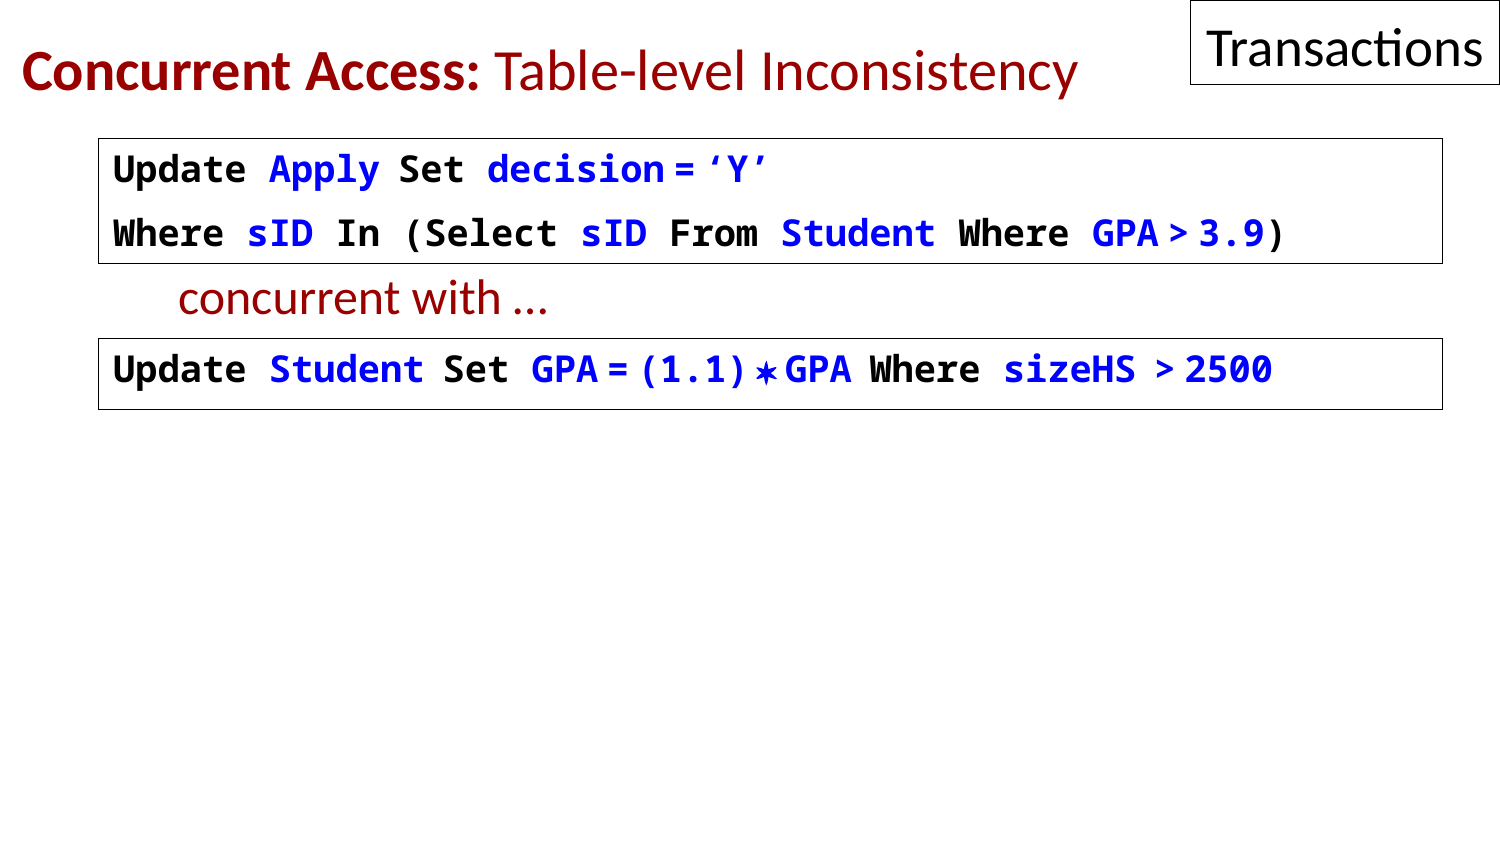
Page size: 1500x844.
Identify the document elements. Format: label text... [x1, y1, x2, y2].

text_box concurrent with … [148, 264, 574, 327]
text_box Update Student Set GPA = (1.1)  GPA Where sizeHS > 2500 [98, 338, 1443, 410]
text_box Transactions [1190, 0, 1500, 85]
text_box Update Apply Set decision = ‘Y’ Where sID In (Select sID From Student Where GPA > 3.9) [98, 138, 1443, 264]
text_box Concurrent Access: Table-level Inconsistency [0, 32, 1355, 126]
